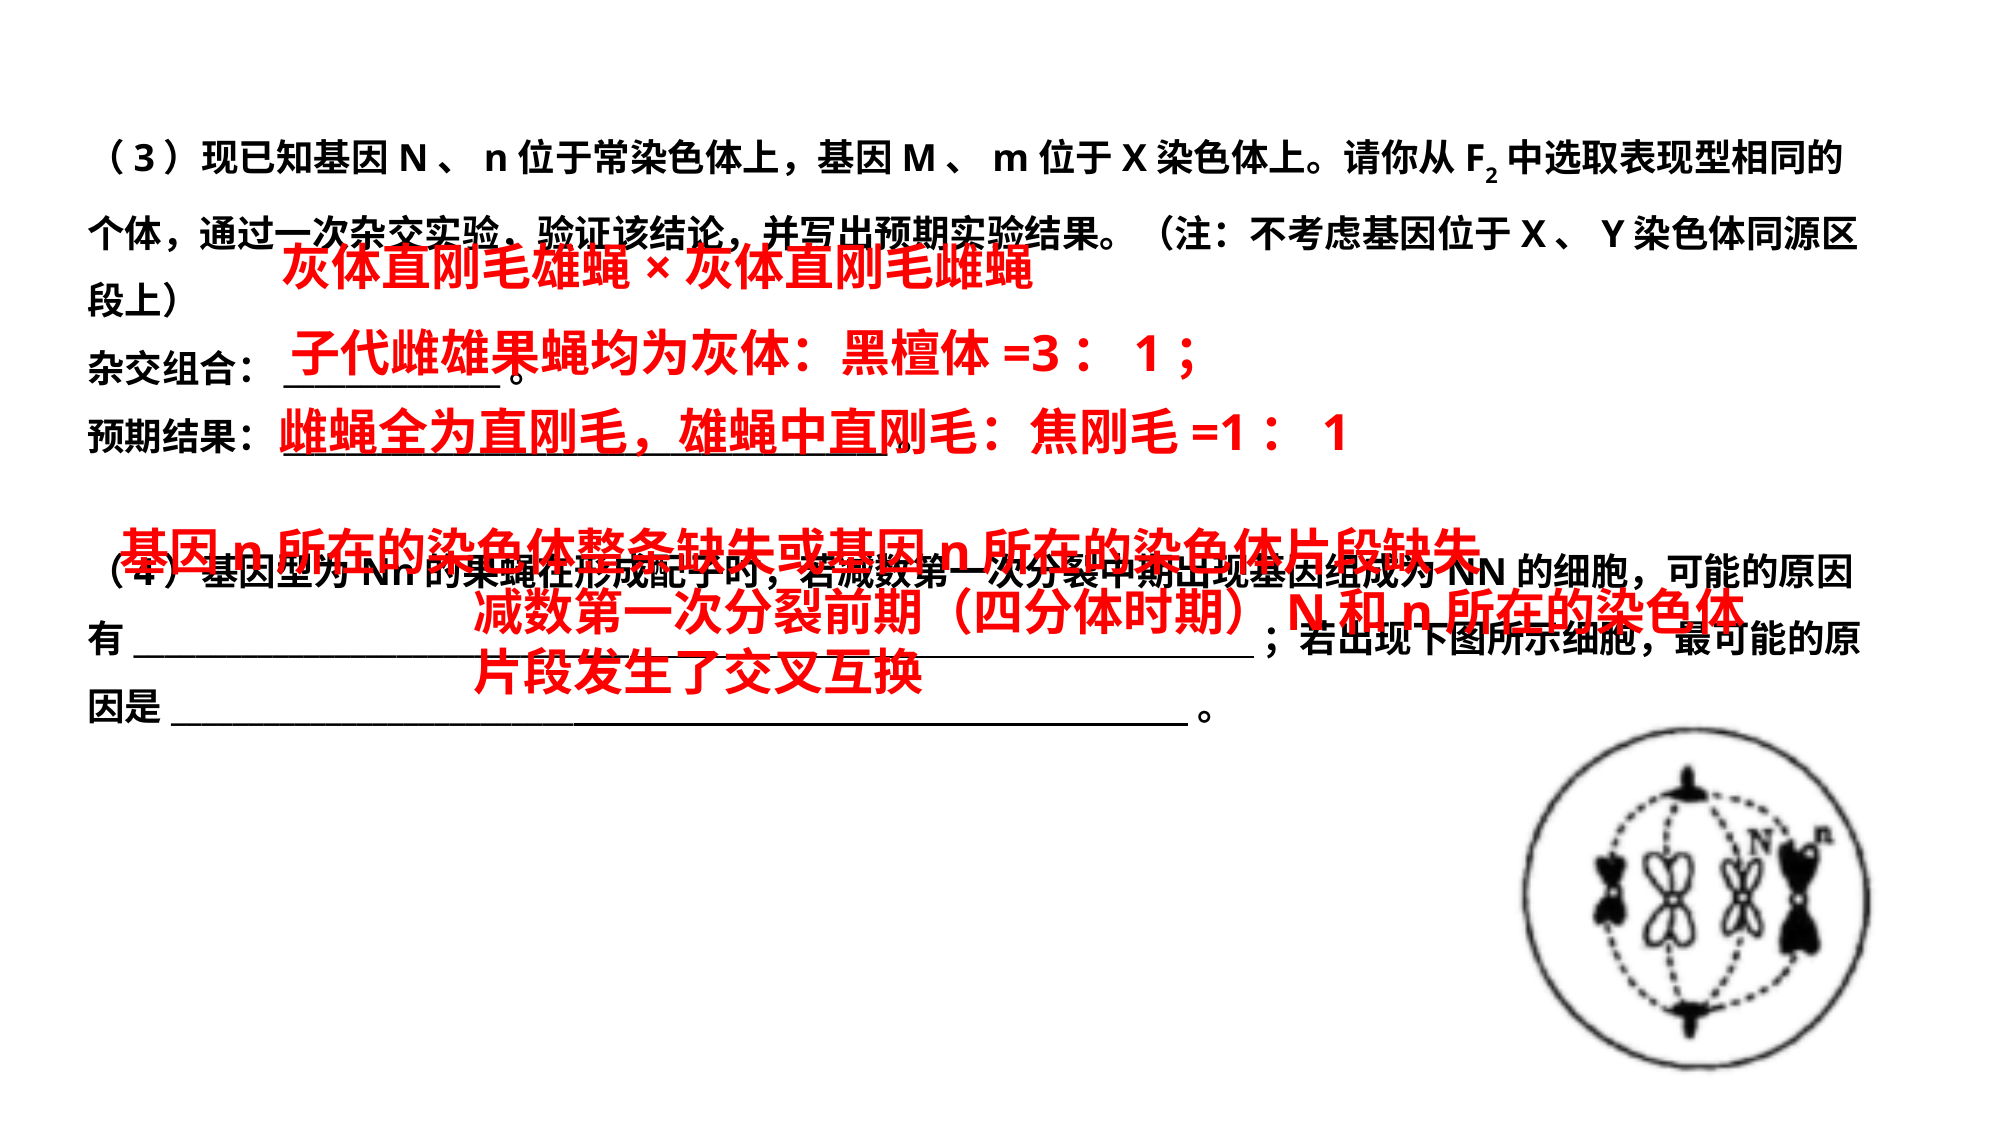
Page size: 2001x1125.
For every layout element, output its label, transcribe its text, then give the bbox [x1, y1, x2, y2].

picture [1510, 709, 1917, 1095]
text_box 雌蝇全为直刚毛，雄蝇中直刚毛：焦刚毛=1：1 [264, 393, 1378, 469]
text_box 灰体直刚毛雄蝇×灰体直刚毛雌蝇 [267, 228, 1061, 303]
text_box 减数第一次分裂前期（四分体时期）N和n所在的染色体片段发生了交叉互换 [458, 573, 1797, 709]
text_box 基因n所在的染色体整条缺失或基因n所在的染色体片段缺失 [104, 513, 1511, 589]
text_box 子代雌雄果蝇均为灰体：黑檀体=3：1； [276, 314, 1239, 389]
text_box （3）现已知基因N、n位于常染色体上，基因M、m位于X染色体上。请你从F2中选取表现型相同的个体，通过一次杂交实验，验证该结论，并写出预期实验结果。（注：不考虑基因位于X、Y染色体同源区段上） 杂交组合：______________。 预期结果：_______________________________________。 （4）基因型为Nn的果蝇在形成配子时，若减数第一次分裂中期出现基因组成为NN的细胞，可能的原因有________________________________ ；若出现下图所示细胞，最可能的原因是__________________________ 。 [72, 100, 1895, 803]
